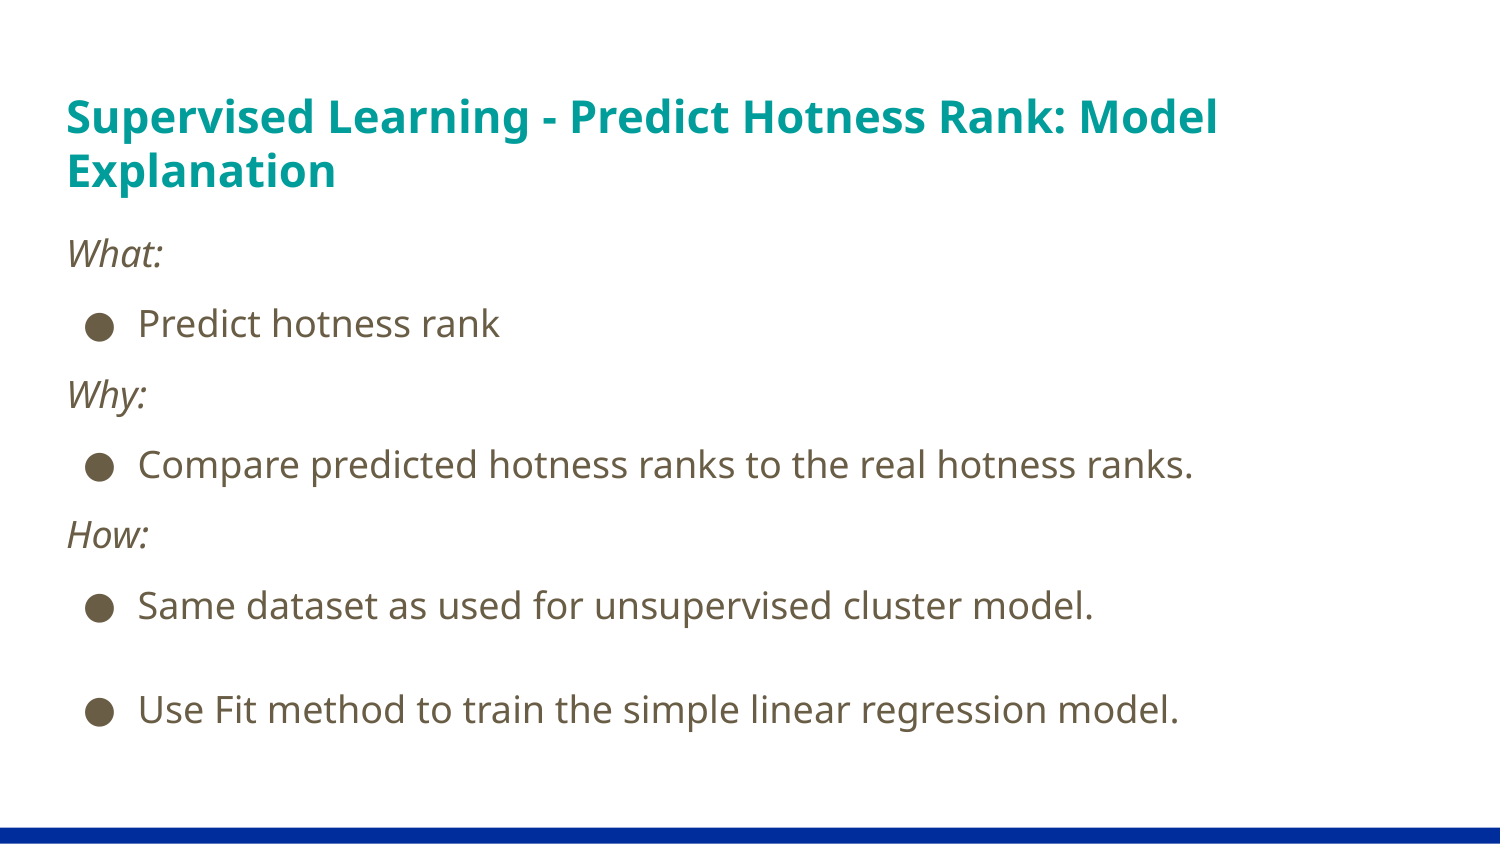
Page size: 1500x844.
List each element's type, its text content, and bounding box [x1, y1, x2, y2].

list What: Predict hotness rank Why: Compare predicted hotness ranks to the real hotness ranks. How: Same dataset as used for unsupervised cluster model. Use Fit method to train the simple linear regression model. [51, 207, 1449, 750]
title Supervised Learning - Predict Hotness Rank: Model Explanation [51, 72, 1449, 189]
